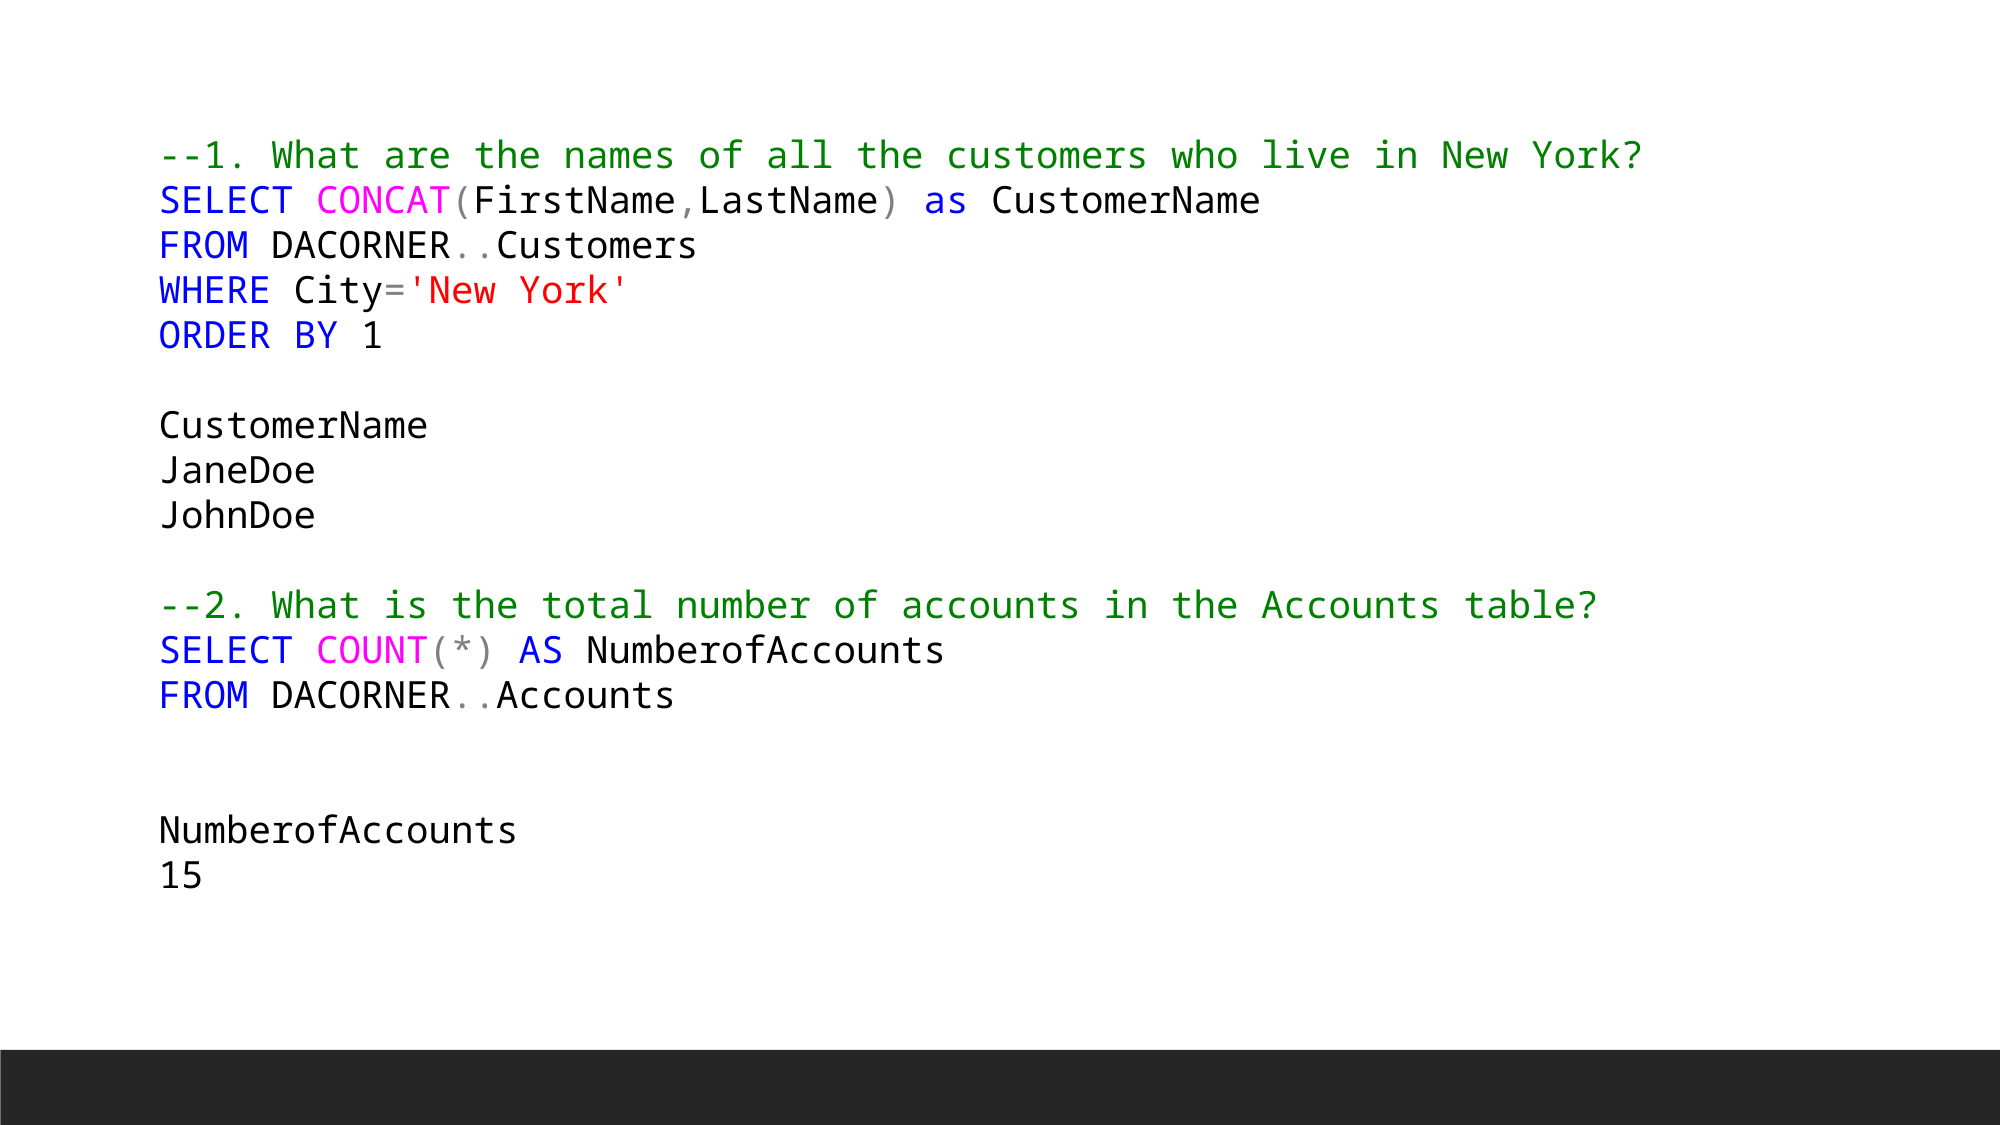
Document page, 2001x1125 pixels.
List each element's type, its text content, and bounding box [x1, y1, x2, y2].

text_box --1. What are the names of all the customers who live in New York? SELECT CONCAT(FirstName,LastName) as CustomerName FROM DACORNER..Customers WHERE City='New York' ORDER BY 1 CustomerName JaneDoe JohnDoe --2. What is the total number of accounts in the Accounts table? SELECT COUNT(*) AS NumberofAccounts FROM DACORNER..Accounts NumberofAccounts 15 [144, 123, 1869, 903]
